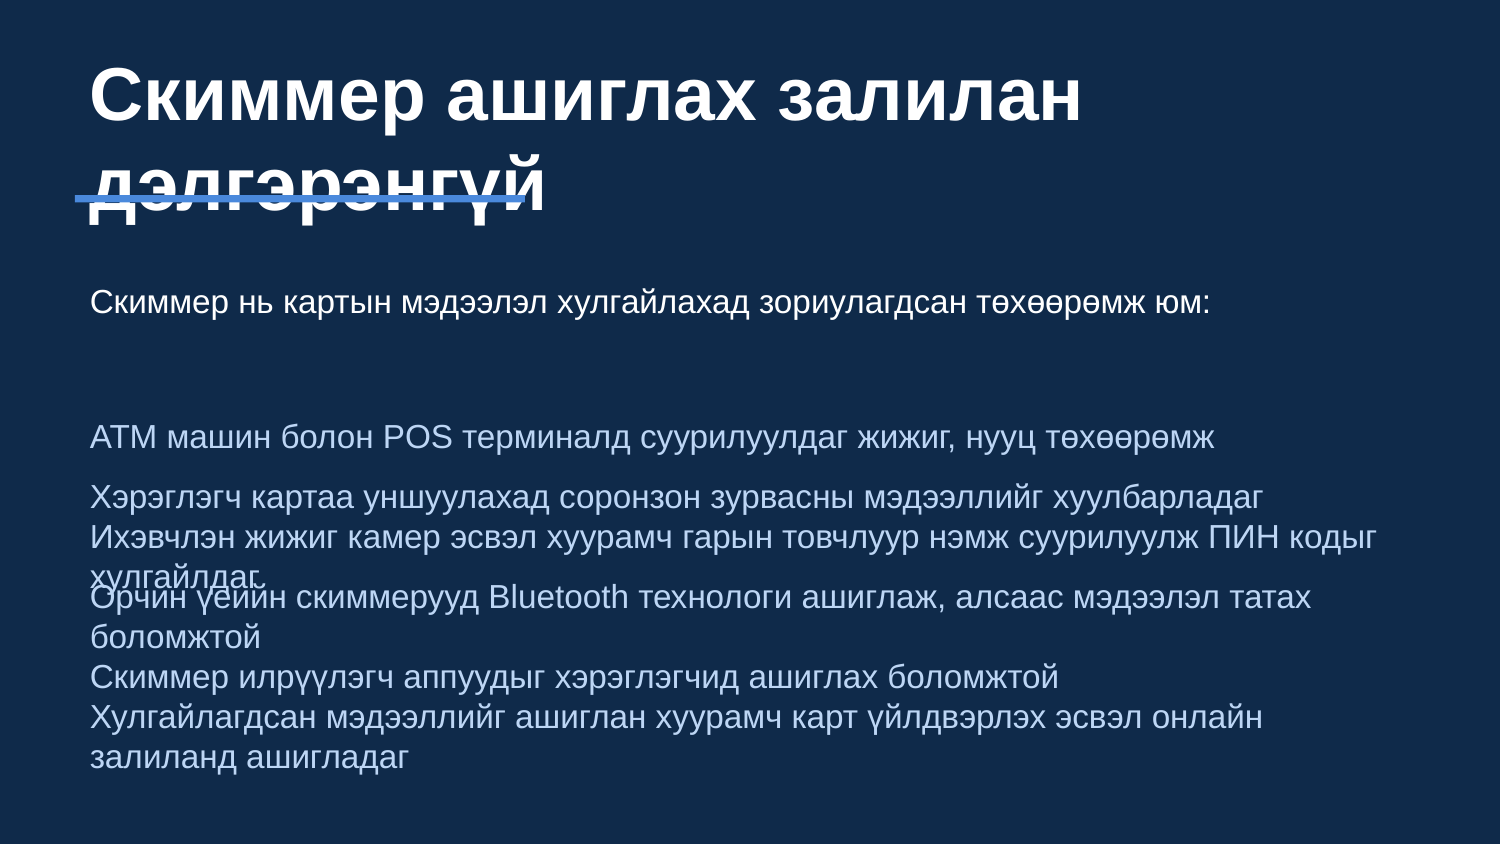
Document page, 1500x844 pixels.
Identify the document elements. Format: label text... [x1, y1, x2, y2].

text_box Скиммер нь картын мэдээлэл хулгайлахад зориулагдсан төхөөрөмж юм: [74, 224, 1425, 375]
text_box [74, 195, 525, 203]
text_box Хулгайлагдсан мэдээллийг ашиглан хуурамч карт үйлдвэрлэх эсвэл онлайн залиланд ашигладаг [74, 704, 1425, 765]
text_box Орчин үеийн скиммерууд Bluetooth технологи ашиглаж, алсаас мэдээлэл татах боломжтой [74, 584, 1425, 644]
text_box ATM машин болон POS терминалд суурилуулдаг жижиг, нууц төхөөрөмж [74, 404, 1425, 464]
text_box Хэрэглэгч картаа уншуулахад соронзон зурвасны мэдээллийг хуулбарладаг [74, 464, 1425, 524]
text_box Скиммер илрүүлэгч аппуудыг хэрэглэгчид ашиглах боломжтой [74, 644, 1425, 704]
text_box Скиммер ашиглах залилан дэлгэрэнгүй [74, 74, 1425, 195]
text_box Ихэвчлэн жижиг камер эсвэл хуурамч гарын товчлуур нэмж суурилуулж ПИН кодыг хулгайлдаг [74, 524, 1425, 584]
